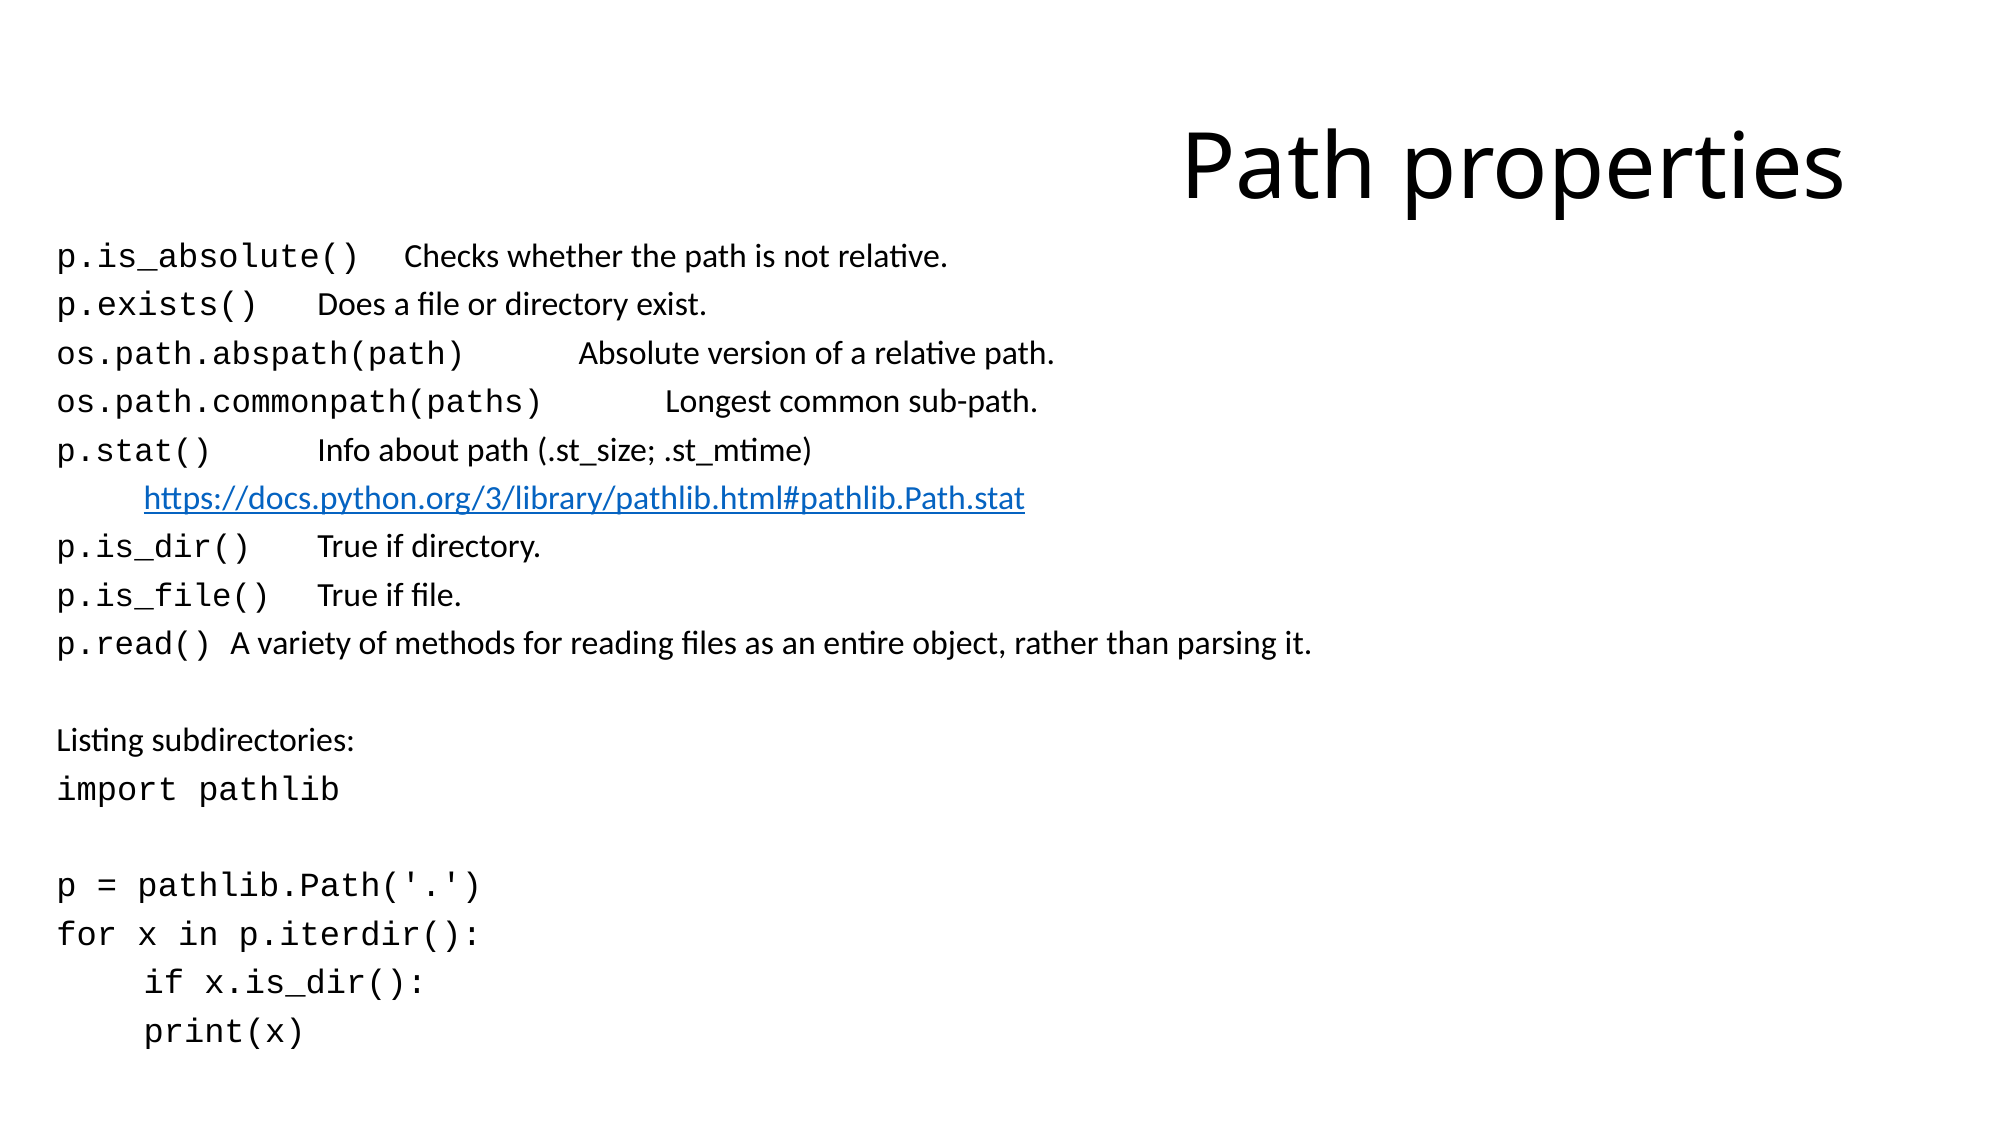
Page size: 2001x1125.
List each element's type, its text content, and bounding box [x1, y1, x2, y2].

list p.is_absolute() Checks whether the path is not relative. p.exists() Does a file or directory exist. os.path.abspath(path) Absolute version of a relative path. os.path.commonpath(paths) Longest common sub-path. p.stat() Info about path (.st_size; .st_mtime) https://docs.python.org/3/library/pathlib.html#pathlib.Path.stat p.is_dir() True if directory. p.is_file() True if file. p.read() A variety of methods for reading files as an entire object, rather than parsing it. Listing subdirectories: import pathlib p = pathlib.Path('.') for x in p.iterdir(): if x.is_dir(): print(x) [41, 230, 1962, 1067]
title Path properties [137, 59, 1863, 230]
